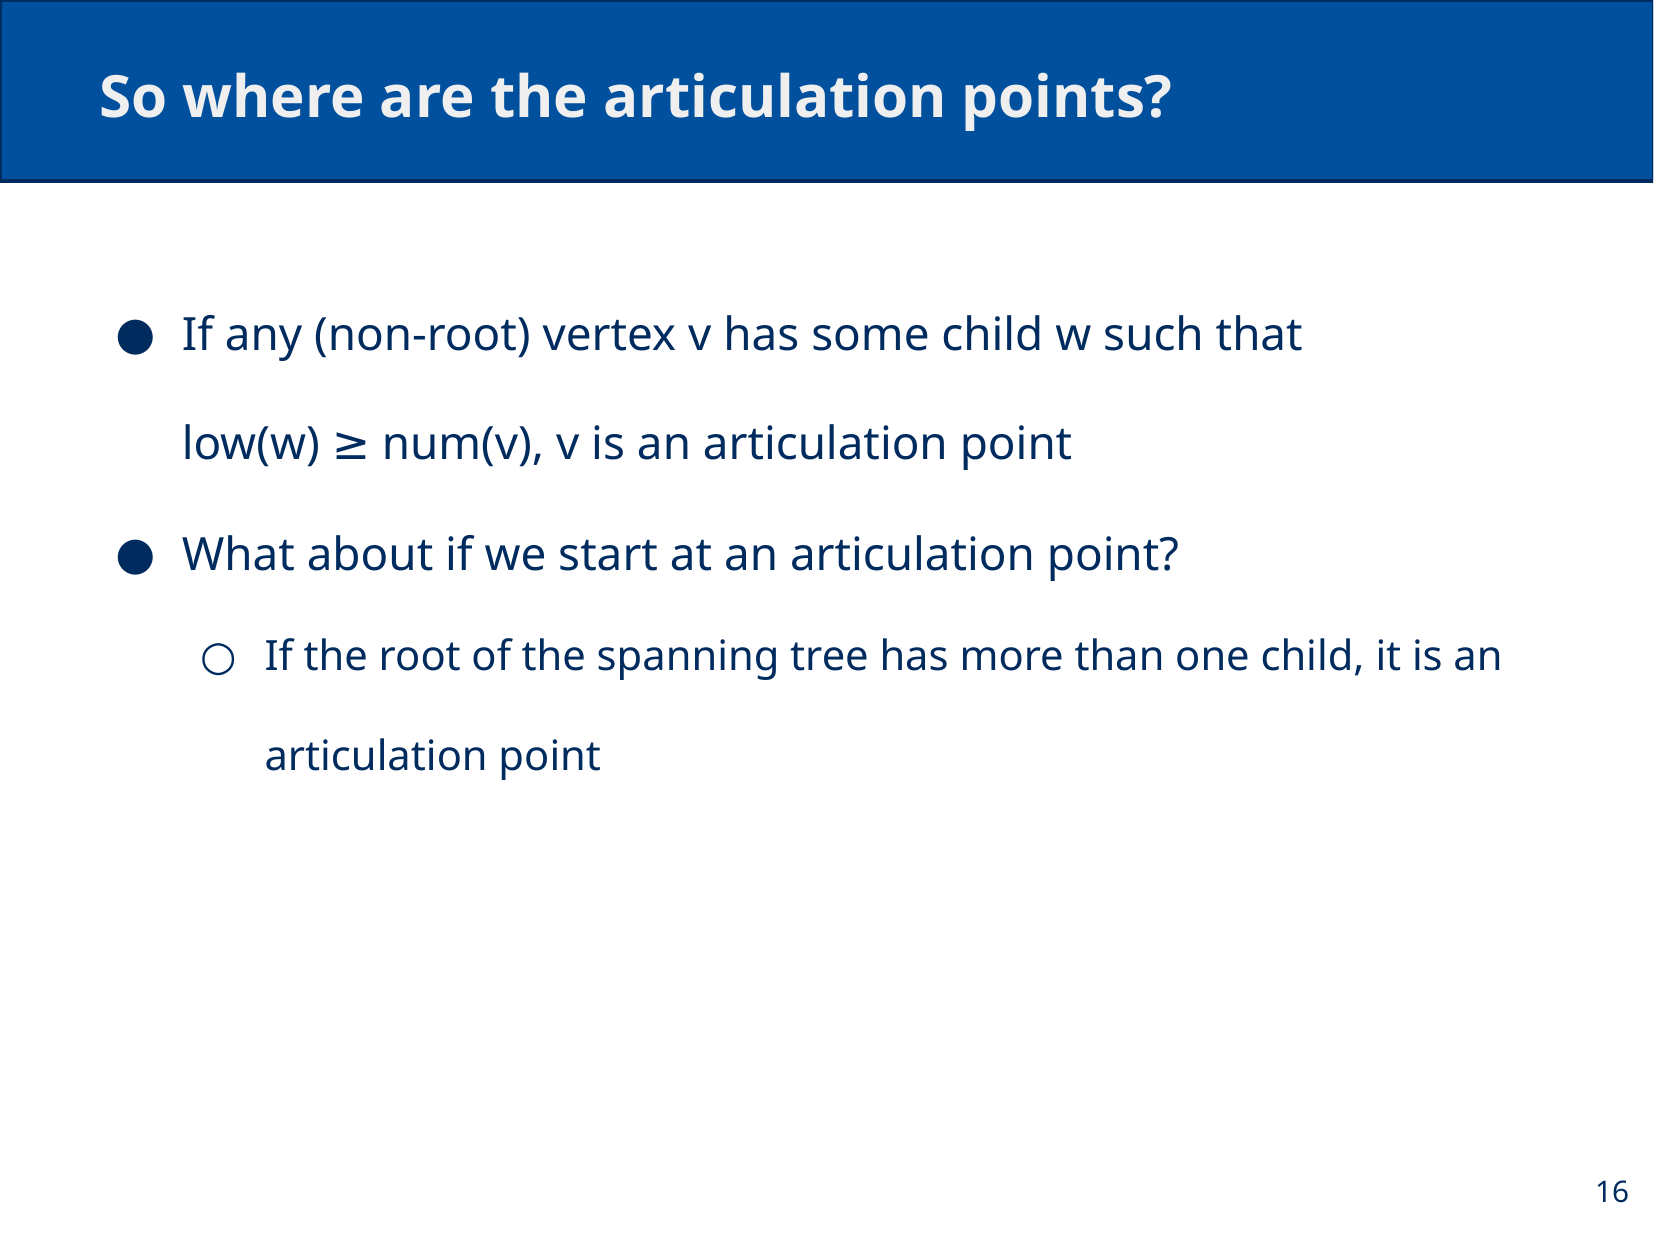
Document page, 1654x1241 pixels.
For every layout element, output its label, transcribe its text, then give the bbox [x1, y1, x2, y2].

list If any (non-root) vertex v has some child w such that low(w) ≥ num(v), v is an articulation point What about if we start at an articulation point? If the root of the spanning tree has more than one child, it is an articulation point [82, 232, 1571, 1188]
slide_number 16 [1546, 1145, 1647, 1241]
title So where are the articulation points? [82, 36, 1571, 146]
